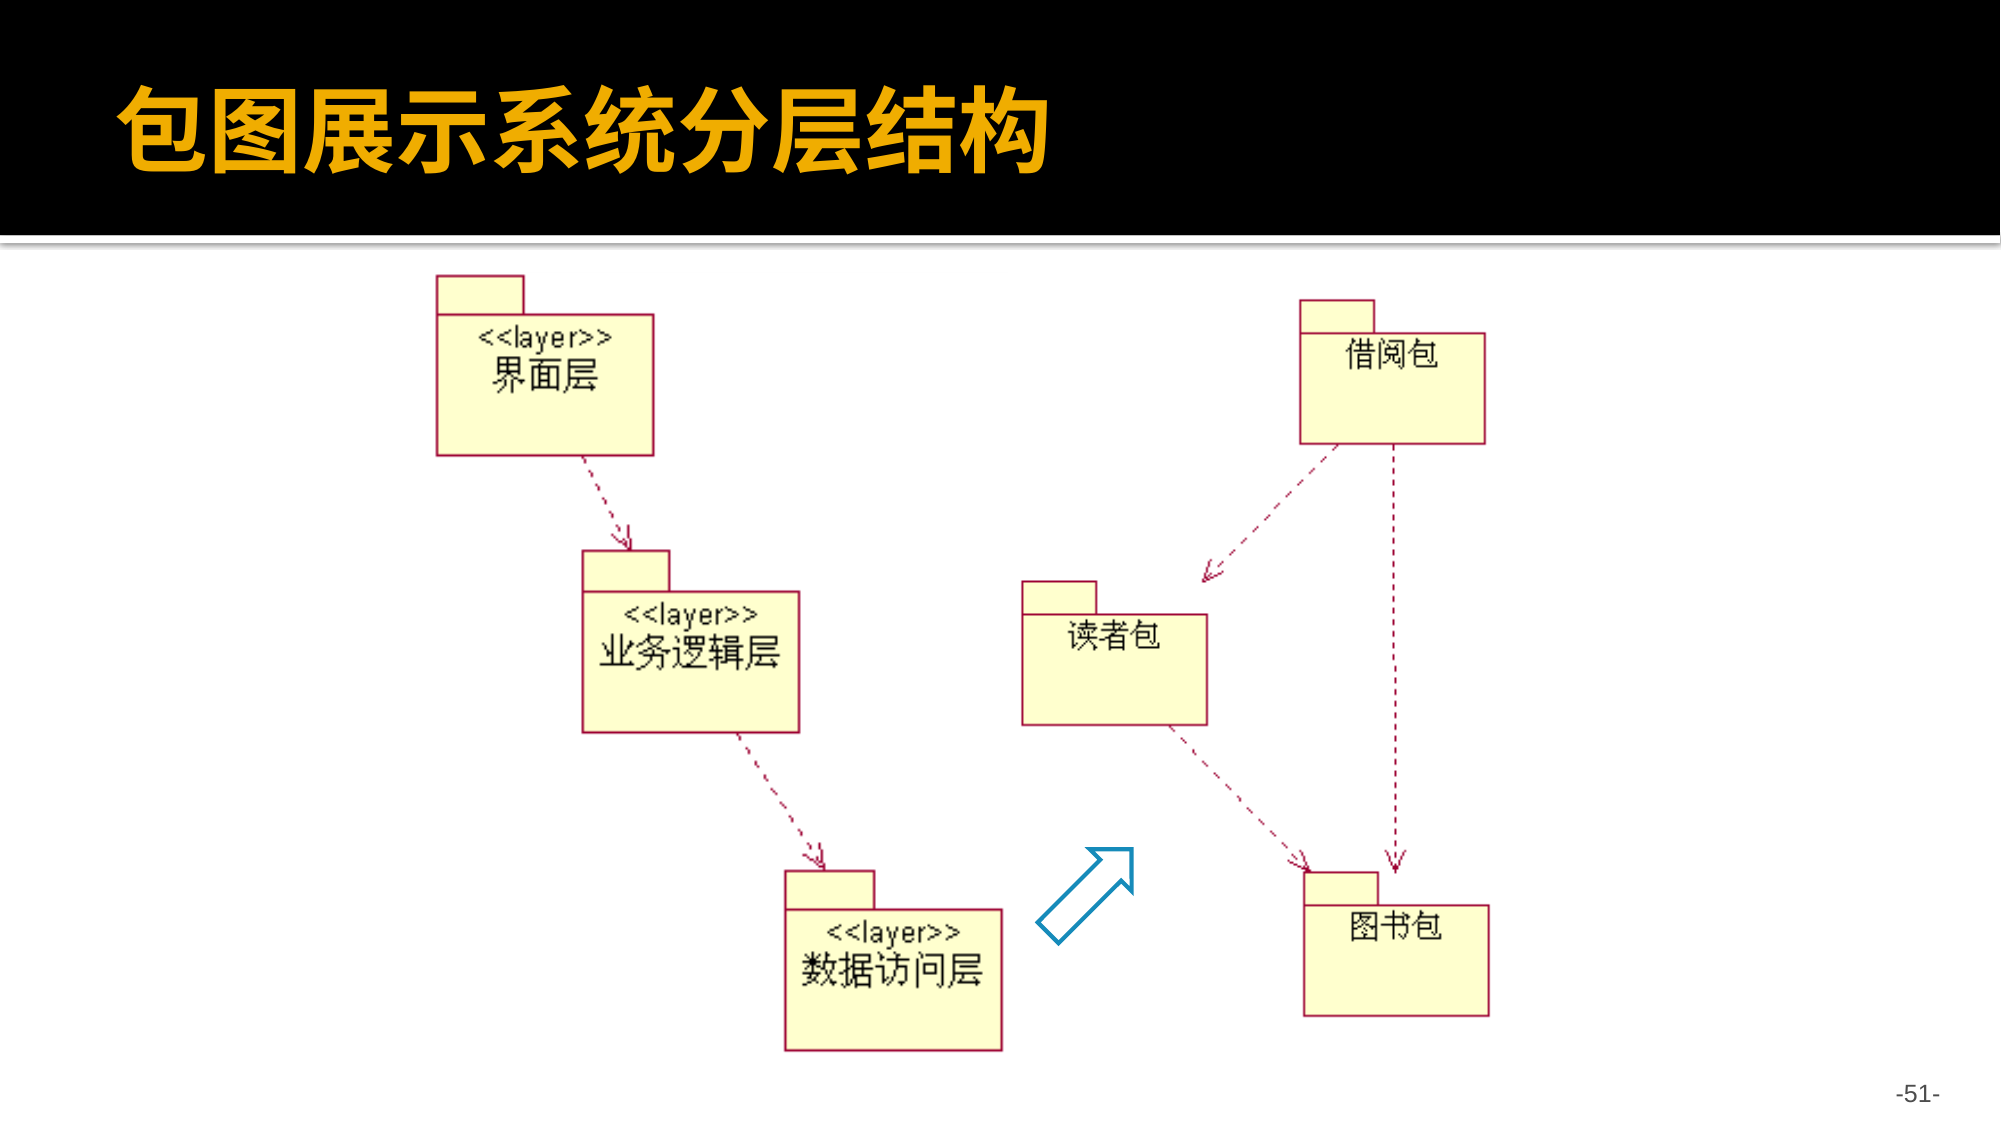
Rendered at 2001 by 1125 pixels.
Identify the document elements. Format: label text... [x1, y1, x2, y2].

picture [432, 271, 1008, 1059]
slide_number -51- [1794, 1062, 1955, 1108]
title 包图展示系统分层结构 [99, 25, 1900, 231]
picture [1018, 294, 1496, 1027]
